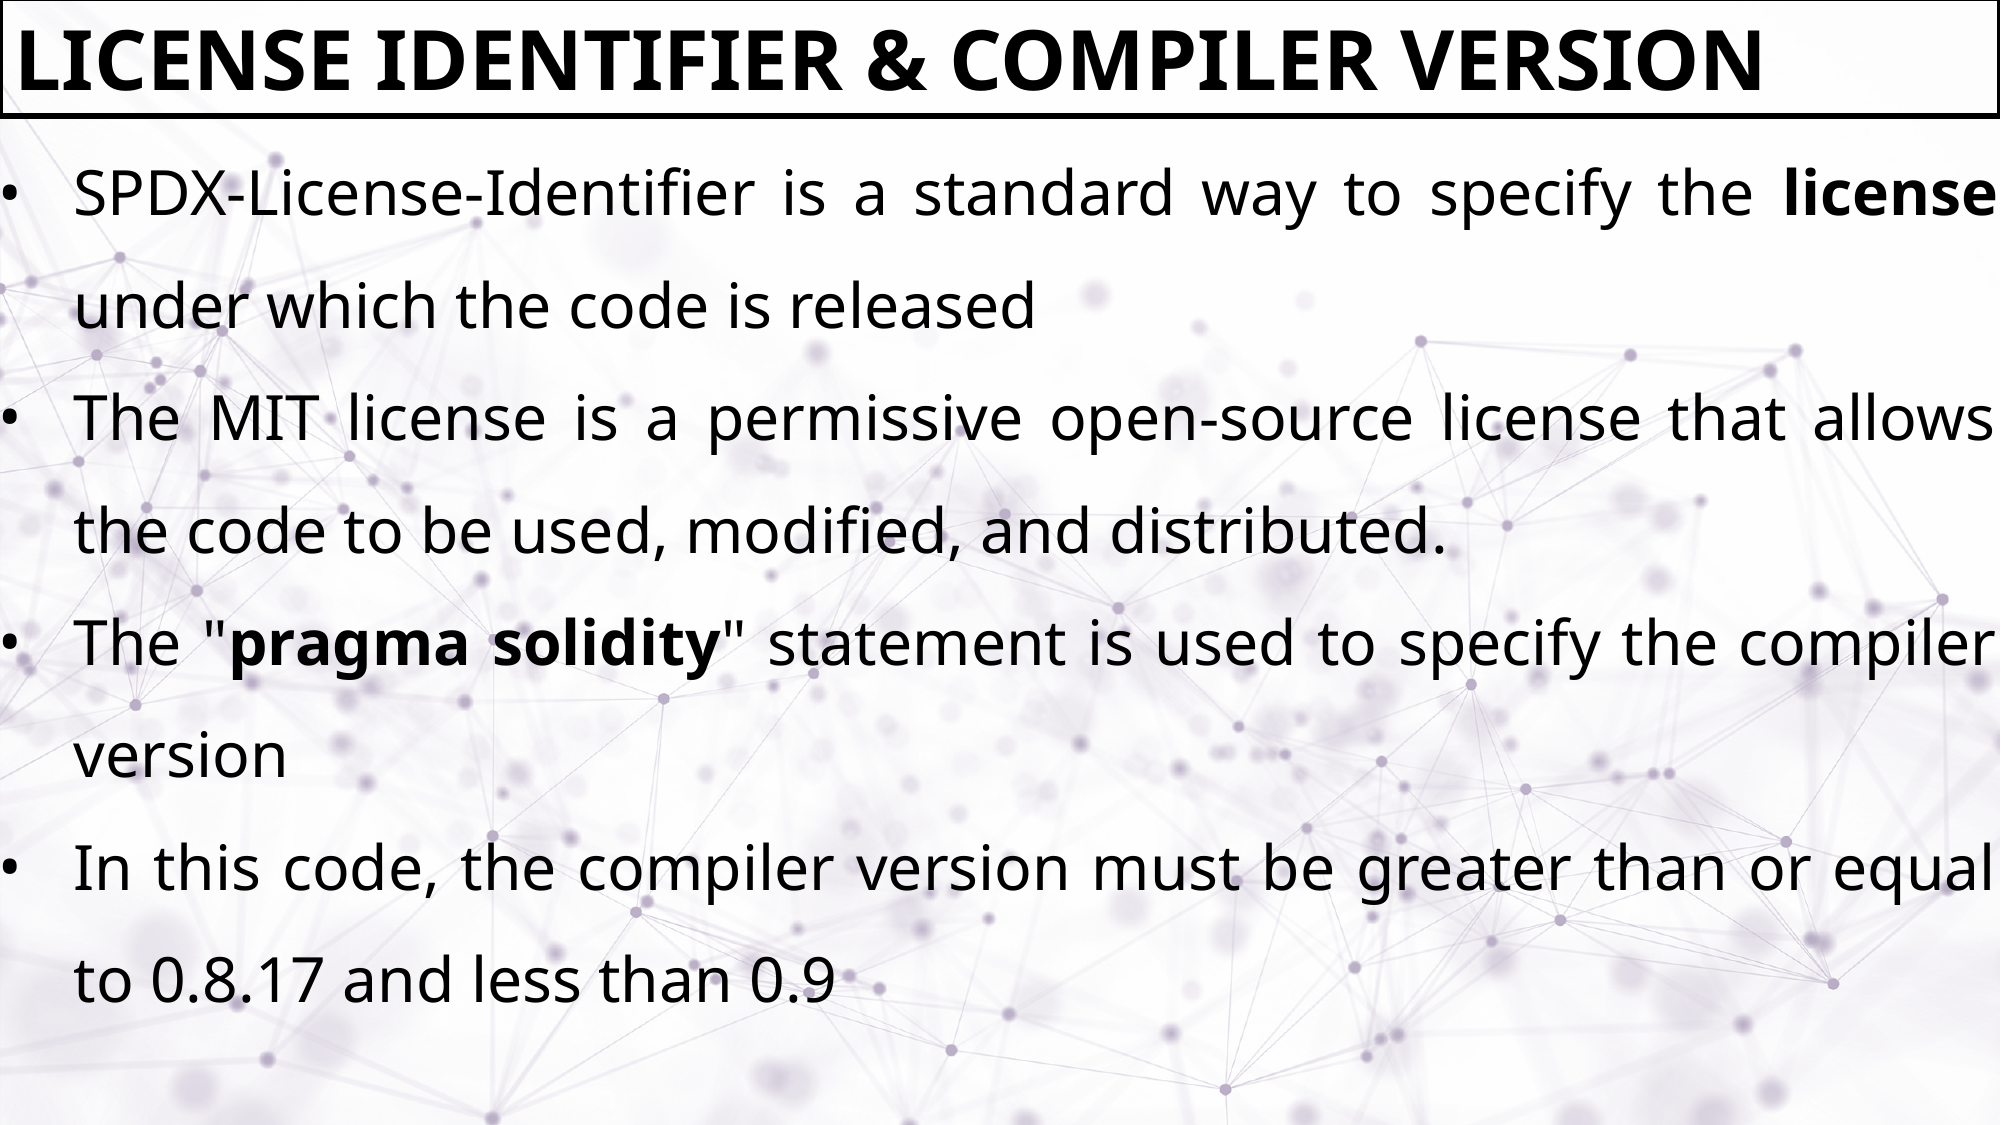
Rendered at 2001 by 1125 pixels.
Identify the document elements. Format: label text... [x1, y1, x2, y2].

text_box LICENSE IDENTIFIER & COMPILER VERSION [0, 0, 2000, 116]
text_box SPDX-License-Identifier is a standard way to specify the license under which the code is released The MIT license is a permissive open-source license that allows the code to be used, modified, and distributed. The "pragma solidity" statement is used to specify the compiler version In this code, the compiler version must be greater than or equal to 0.8.17 and less than 0.9 [0, 115, 1999, 1015]
